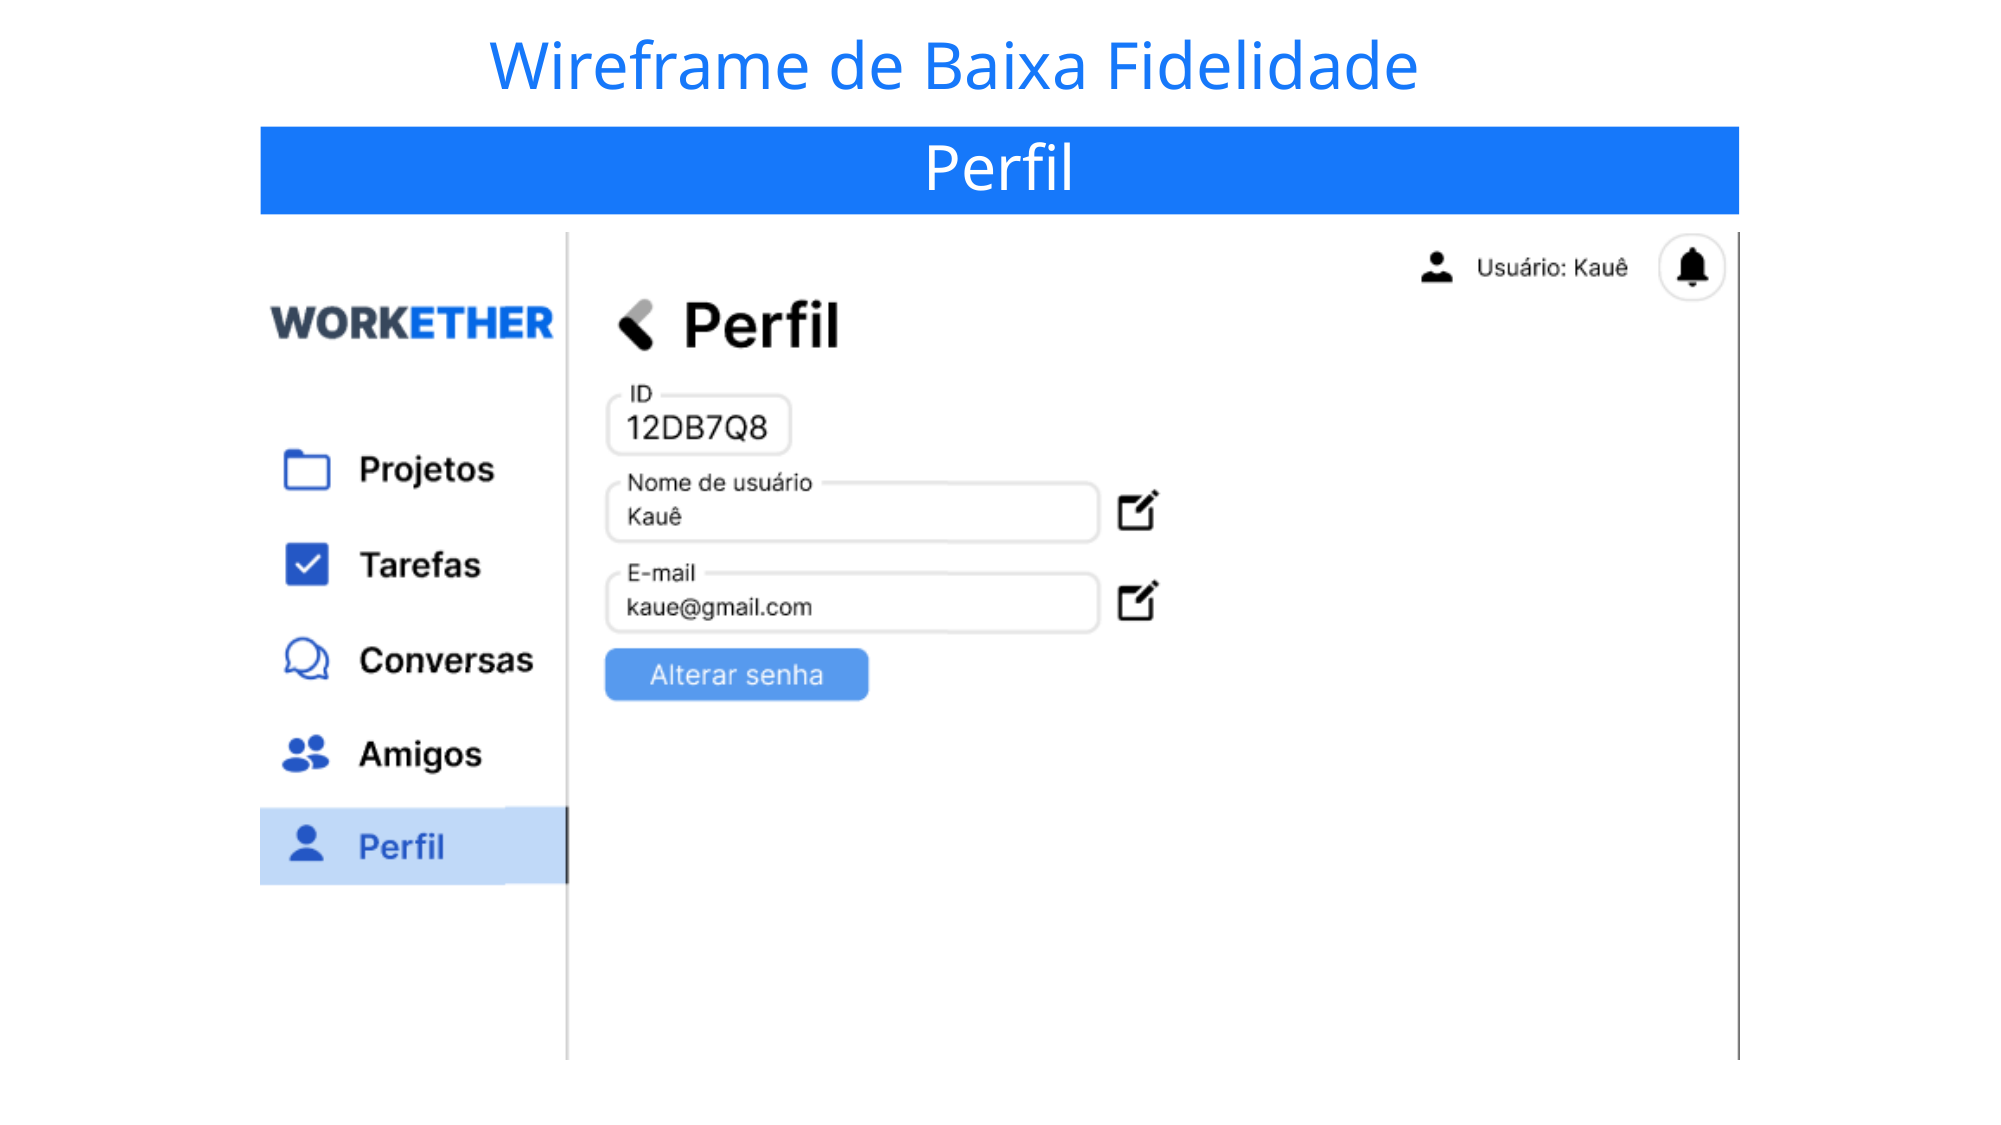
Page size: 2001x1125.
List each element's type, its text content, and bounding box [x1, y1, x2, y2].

picture [260, 232, 1740, 1061]
title Wireframe de Baixa Fidelidade [474, 10, 1526, 126]
text_box Perfil [260, 126, 1740, 215]
